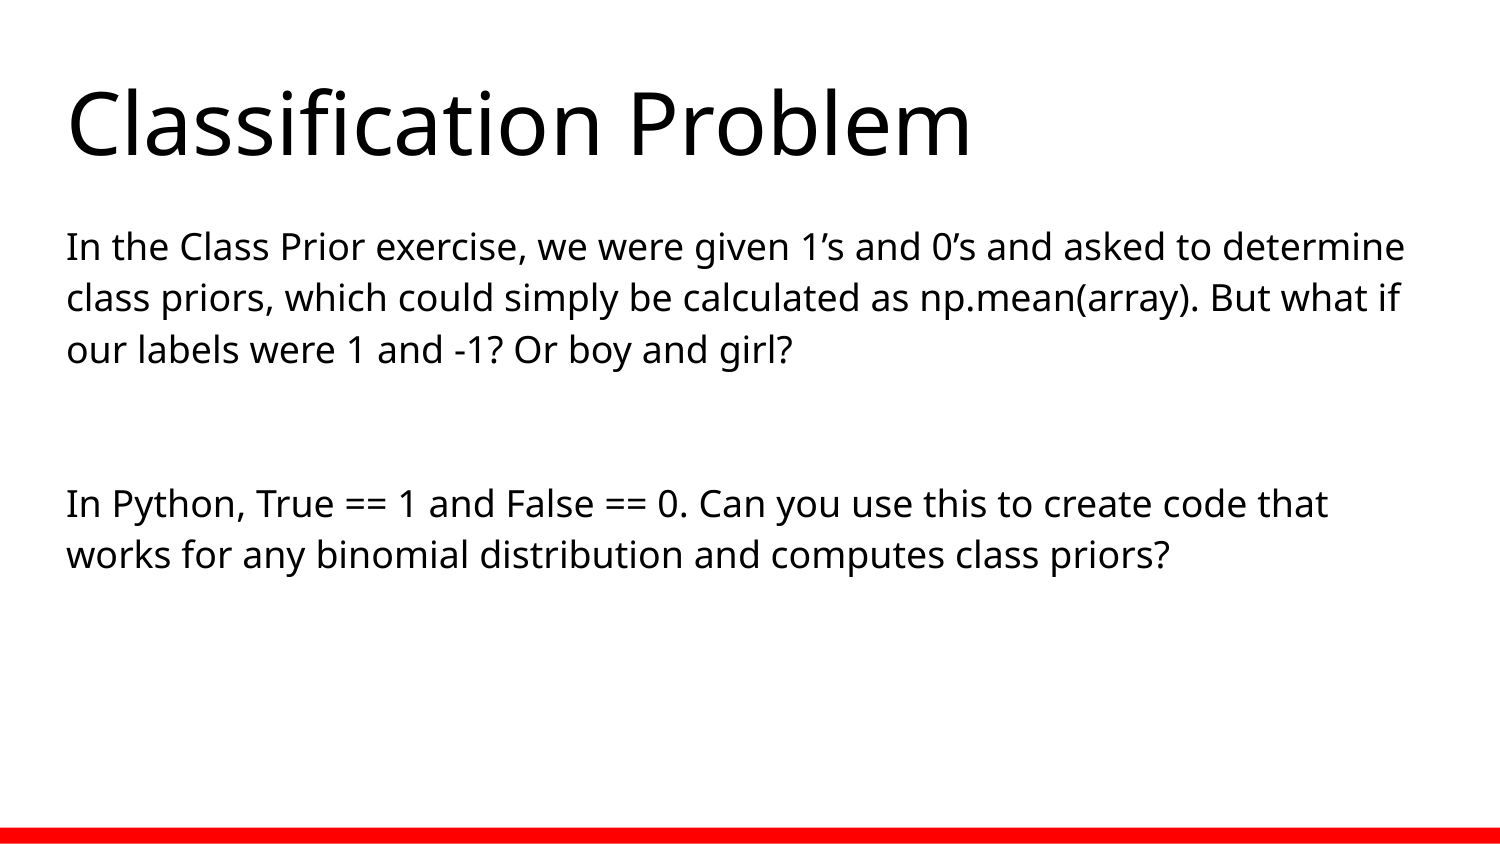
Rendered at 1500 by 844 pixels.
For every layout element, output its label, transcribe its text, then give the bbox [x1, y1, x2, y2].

list In the Class Prior exercise, we were given 1’s and 0’s and asked to determine class priors, which could simply be calculated as np.mean(array). But what if our labels were 1 and -1? Or boy and girl? In Python, True == 1 and False == 0. Can you use this to create code that works for any binomial distribution and computes class priors? [51, 200, 1449, 752]
title Classification Problem [51, 51, 1449, 189]
